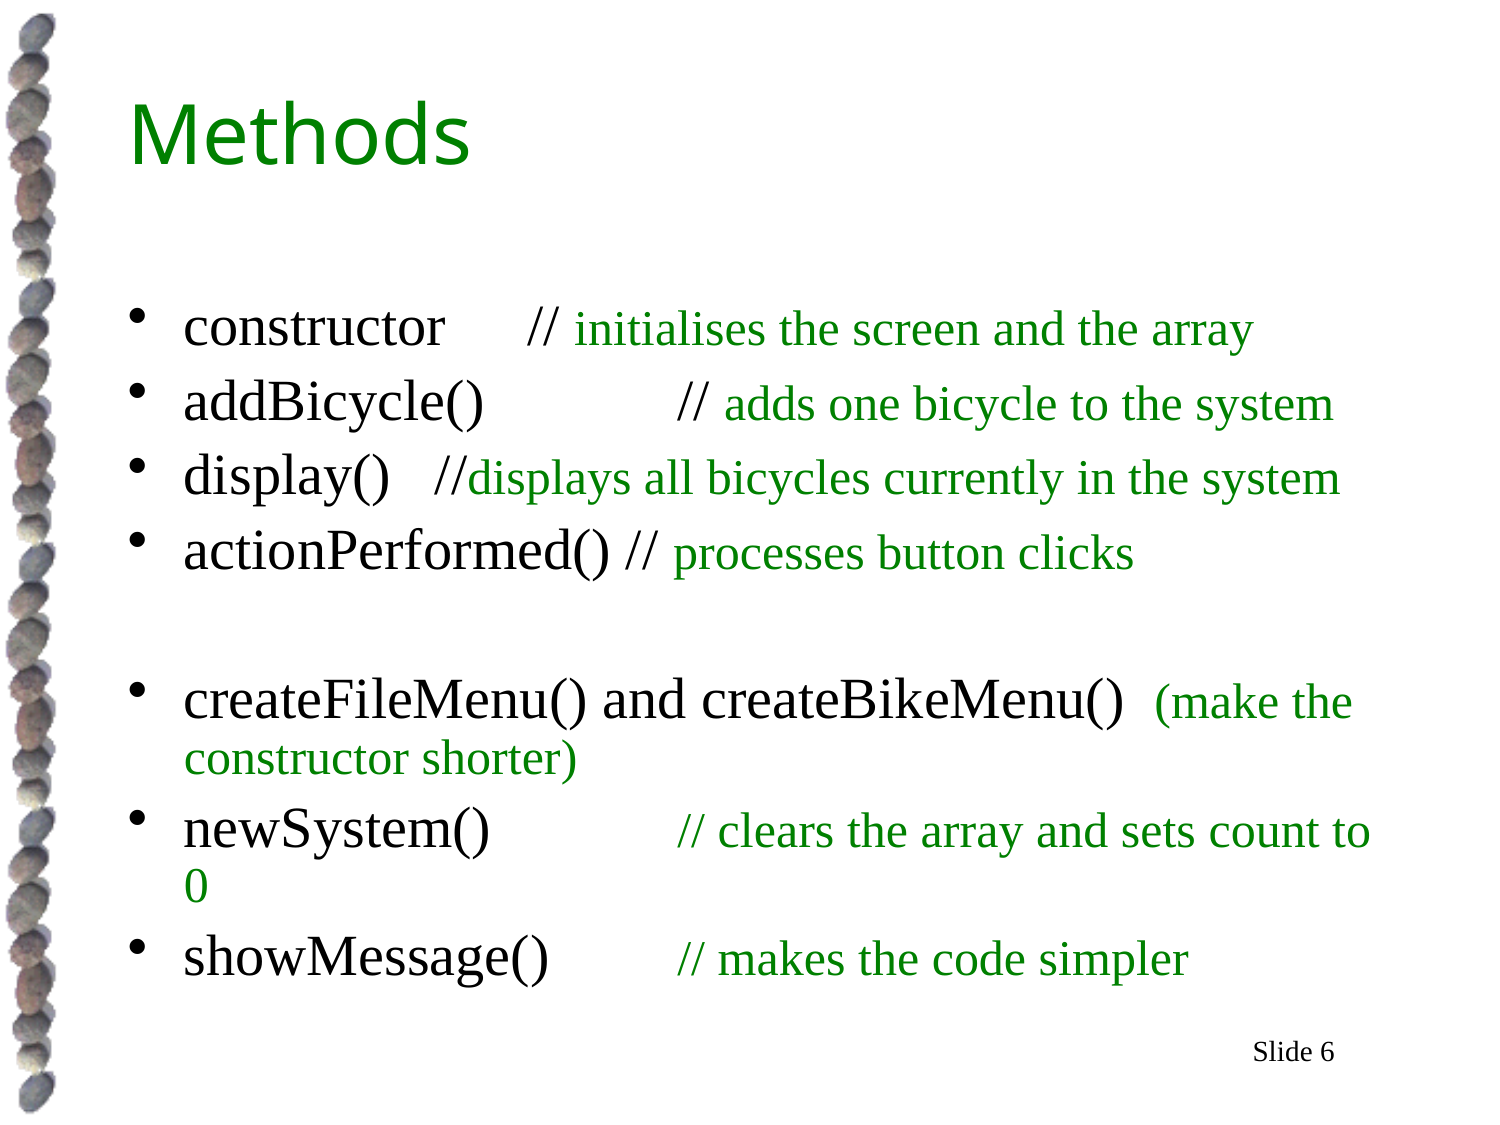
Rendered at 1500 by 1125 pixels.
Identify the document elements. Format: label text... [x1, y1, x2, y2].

list constructor // initialises the screen and the array addBicycle() // adds one bicycle to the system display() //displays all bicycles currently in the system actionPerformed() // processes button clicks createFileMenu() and createBikeMenu() (make the constructor shorter) newSystem() // clears the array and sets count to 0 showMessage() // makes the code simpler [112, 287, 1388, 963]
picture [0, 0, 65, 1125]
title Methods [112, 75, 1388, 188]
slide_number Slide 6 [1037, 1024, 1351, 1101]
